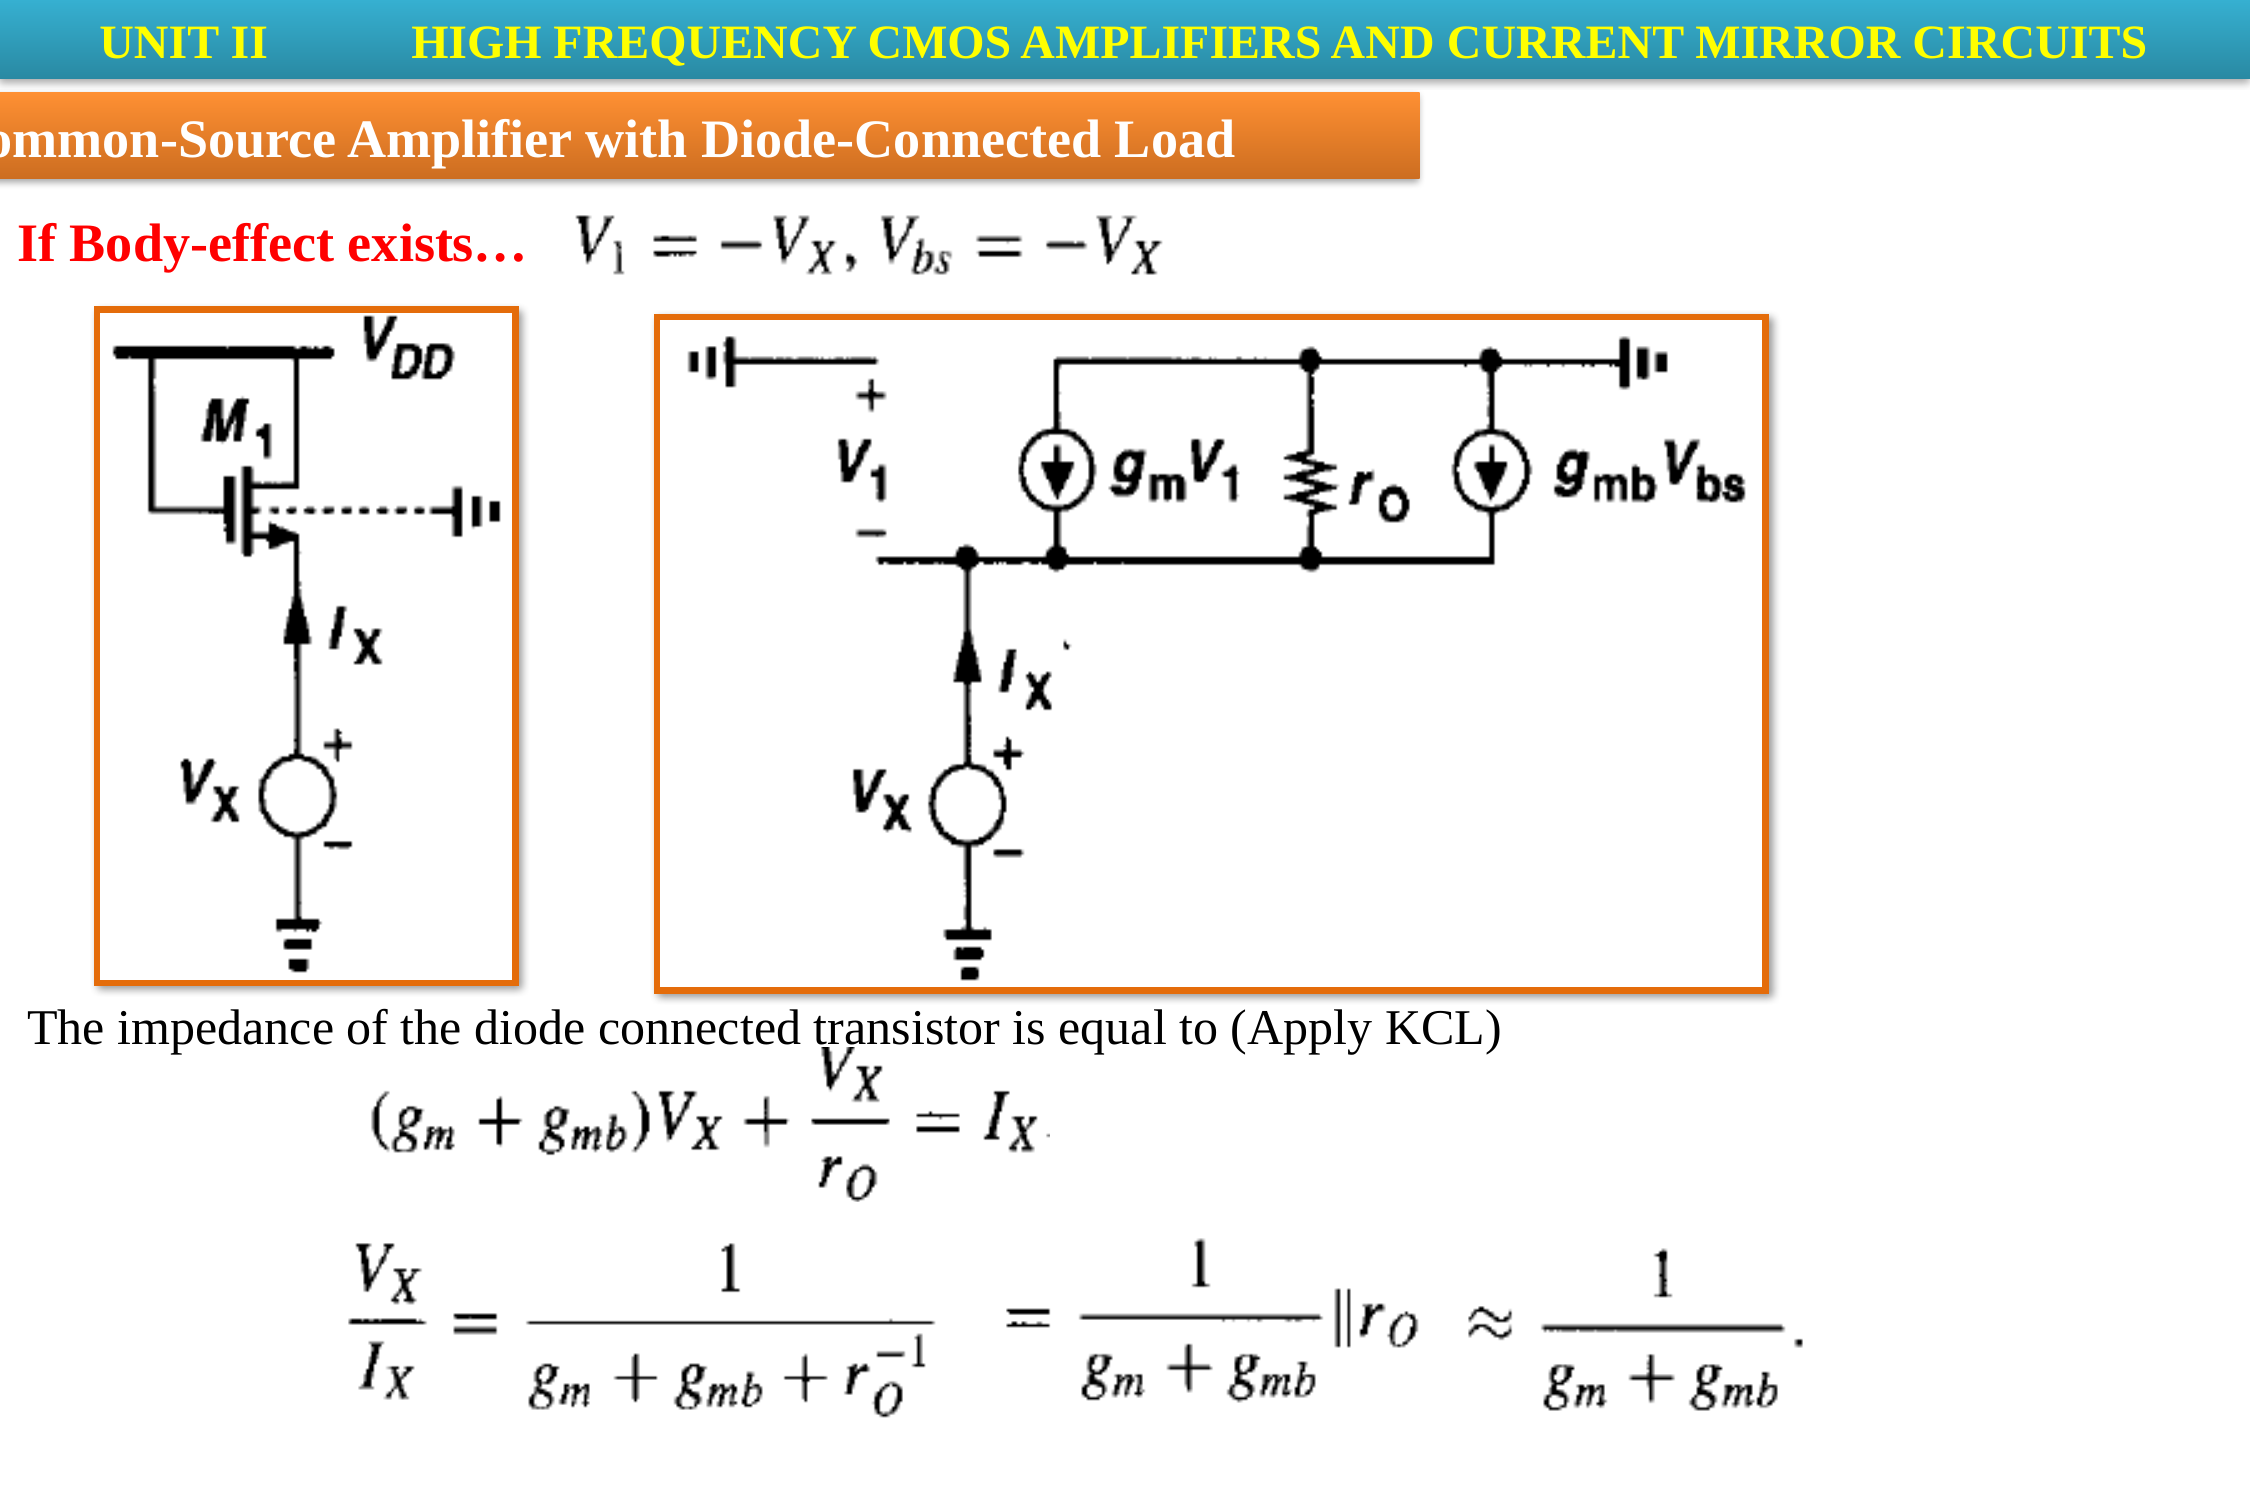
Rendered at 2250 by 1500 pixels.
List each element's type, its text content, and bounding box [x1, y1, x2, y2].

text_box The impedance of the diode connected transistor is equal to (Apply KCL) [12, 986, 1638, 1062]
picture [99, 312, 513, 981]
text_box UNIT II HIGH FREQUENCY CMOS AMPLIFIERS AND CURRENT MIRROR CIRCUITS [0, 0, 2250, 79]
picture [562, 199, 1176, 301]
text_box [332, 1202, 1813, 1451]
picture [659, 319, 1763, 988]
text_box Common-Source Amplifier with Diode-Connected Load [0, 92, 1420, 179]
text_box If Body-effect exists… [2, 199, 544, 280]
picture [349, 1047, 1051, 1202]
